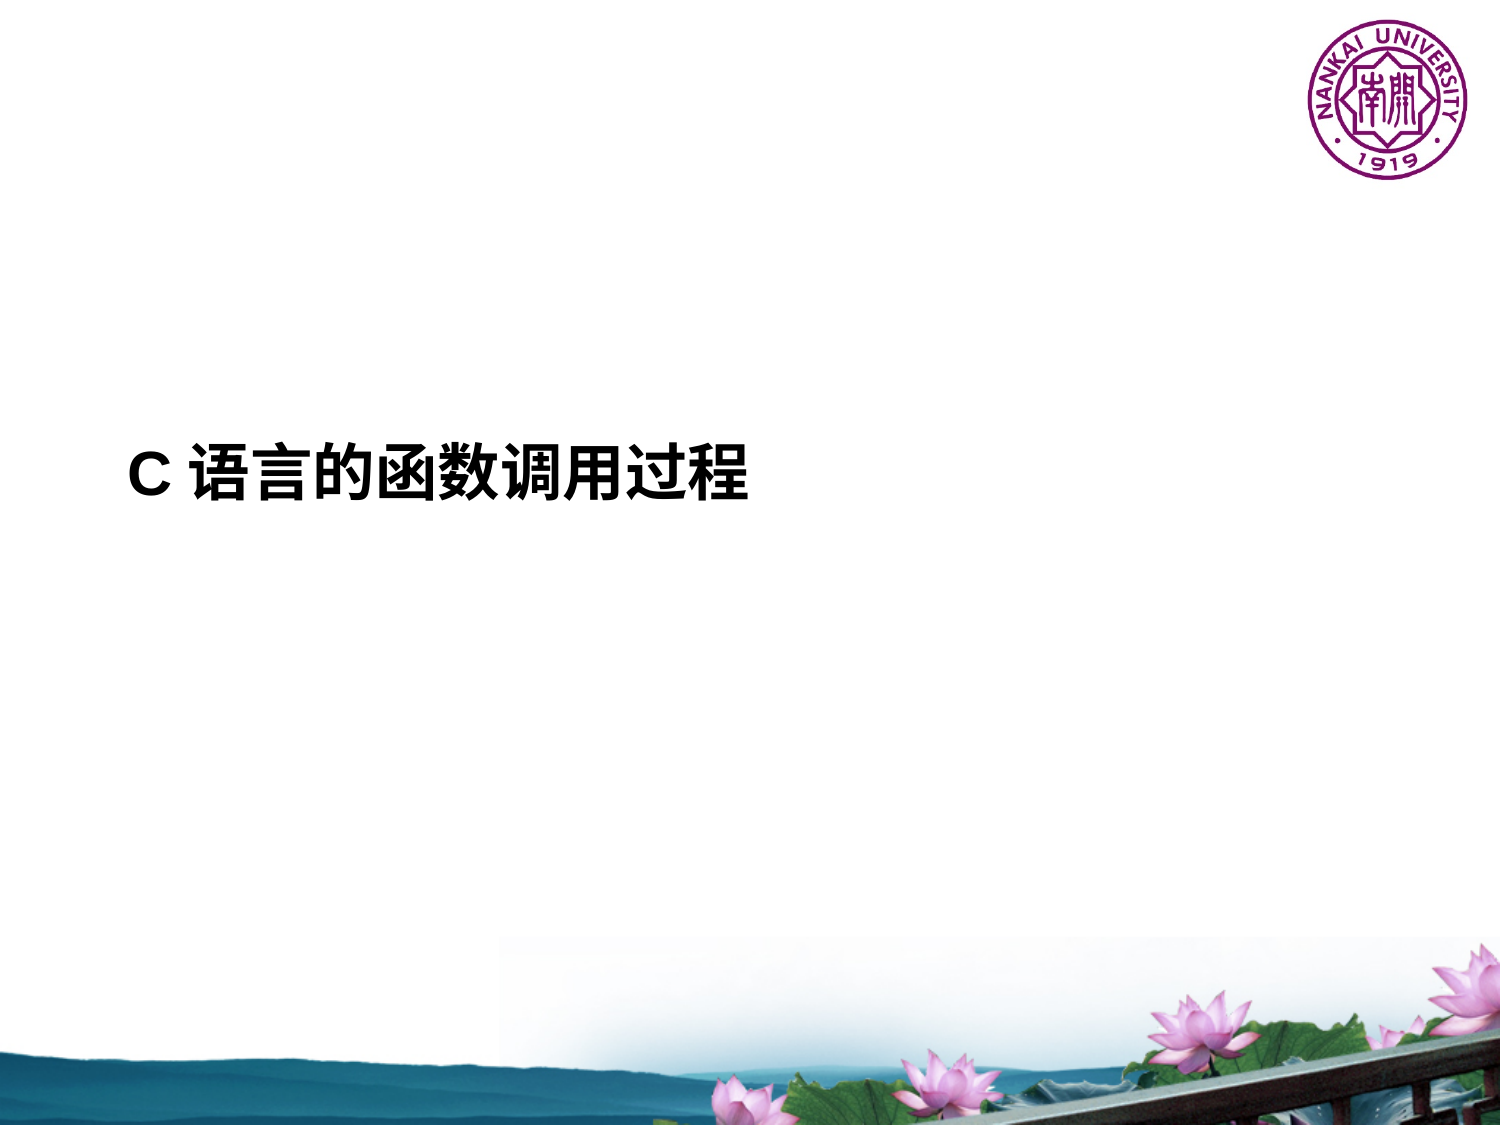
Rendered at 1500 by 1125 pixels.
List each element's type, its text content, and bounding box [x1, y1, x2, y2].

title C语言的函数调用过程 [112, 349, 1388, 591]
picture [0, 0, 1500, 1125]
